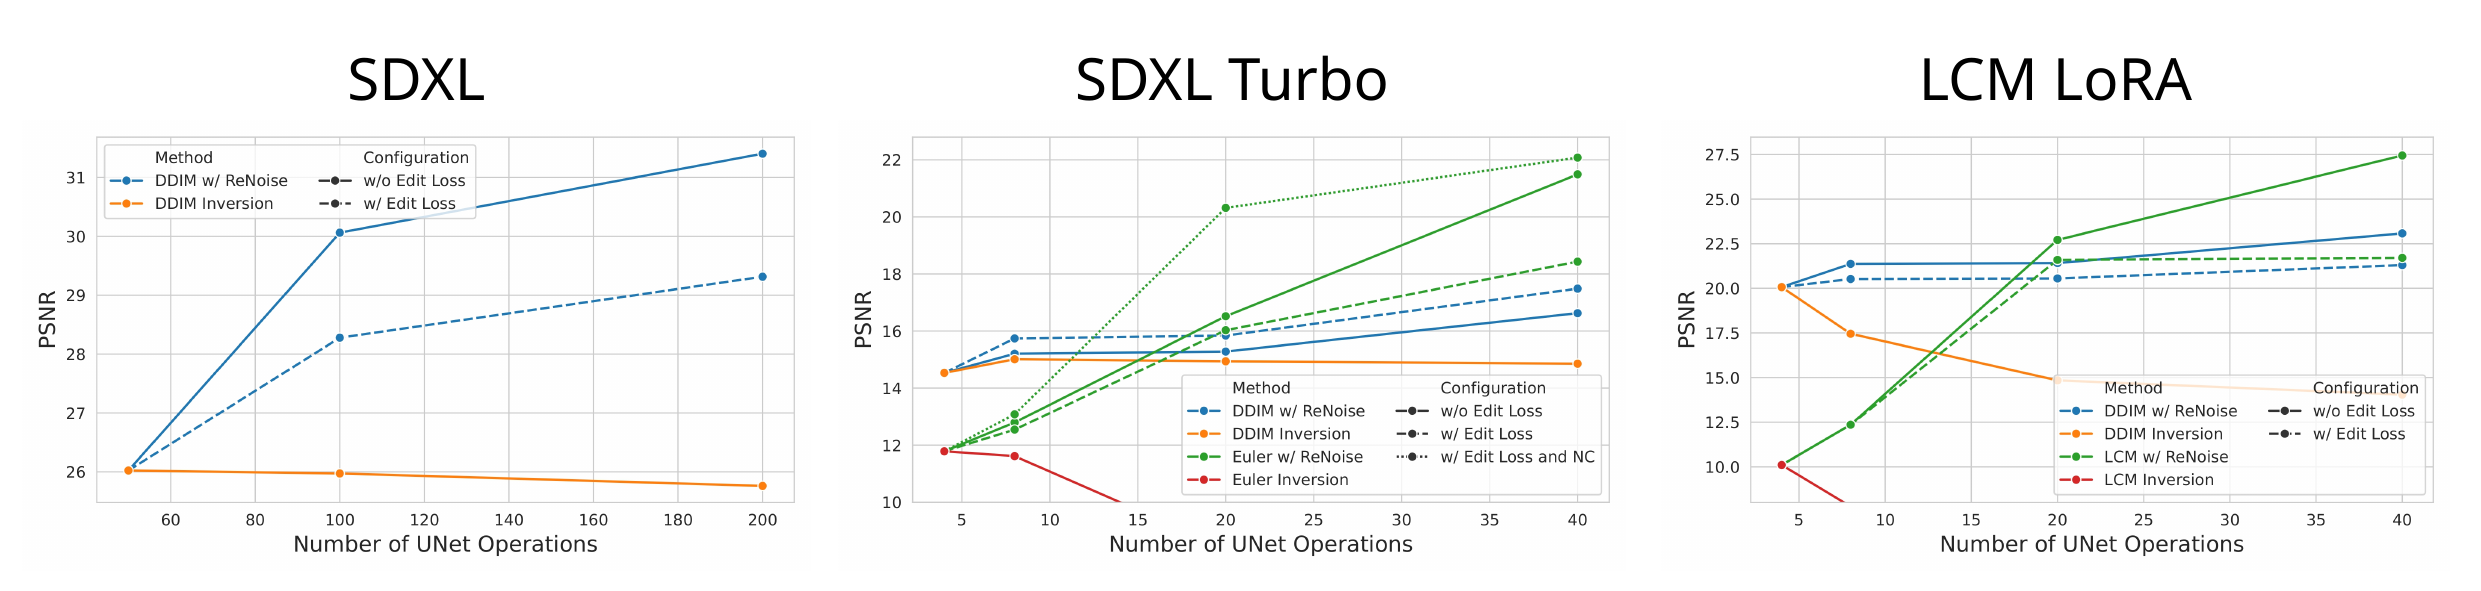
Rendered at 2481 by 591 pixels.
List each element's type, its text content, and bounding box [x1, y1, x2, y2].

text_box SDXL Turbo [842, 34, 1622, 120]
picture [1661, 120, 2450, 572]
picture [22, 120, 811, 572]
text_box SDXL [26, 34, 807, 120]
text_box LCM LoRA [1665, 34, 2446, 120]
picture [837, 120, 1627, 572]
